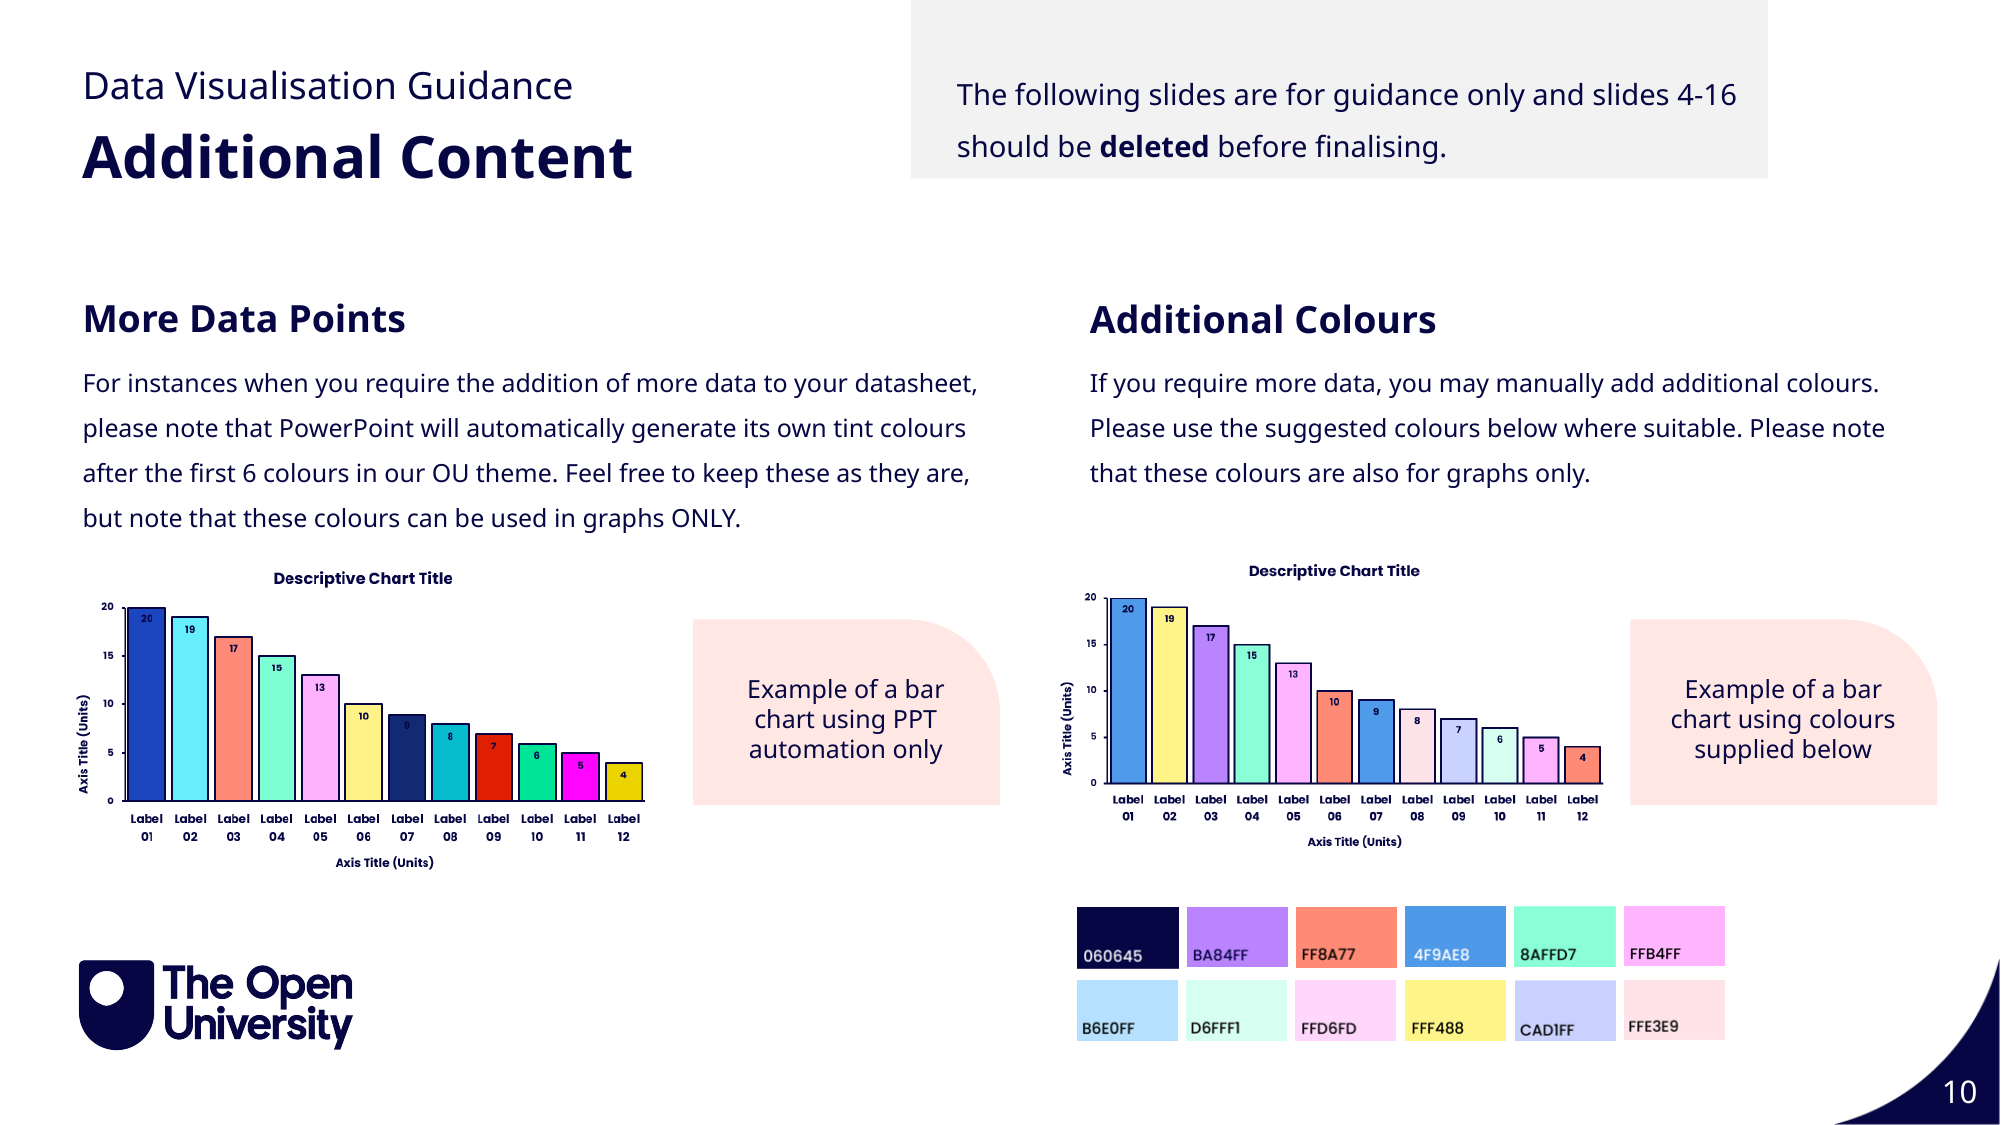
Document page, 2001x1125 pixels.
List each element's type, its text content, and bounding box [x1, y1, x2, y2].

picture [1050, 547, 1617, 860]
text_box [1629, 618, 1939, 807]
text_box Additional Colours If you require more data, you may manually add additional colours. Please use the suggested colours below where suitable. Please note that these colours are also for graphs only. [1075, 265, 1933, 530]
picture [77, 956, 358, 1053]
text_box Example of a bar chart using colours supplied below [1643, 666, 1924, 771]
text_box The following slides are for guidance only and slides 4-16 should be deleted before finalising. [942, 51, 1760, 159]
picture [43, 561, 669, 880]
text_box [1077, 906, 1725, 1041]
text_box [910, 0, 1769, 179]
picture [1834, 959, 2000, 1125]
text_box More Data Points For instances when you require the addition of more data to your datasheet, please note that PowerPoint will automatically generate its own tint colours after the first 6 colours in our OU theme. Feel free to keep these as they are, but note that these colours can be used in graphs ONLY. [67, 265, 1027, 732]
text_box [691, 618, 1002, 807]
text_box Example of a bar chart using PPT automation only [706, 666, 986, 771]
text_box Data Visualisation Guidance Additional Content [67, 54, 856, 234]
